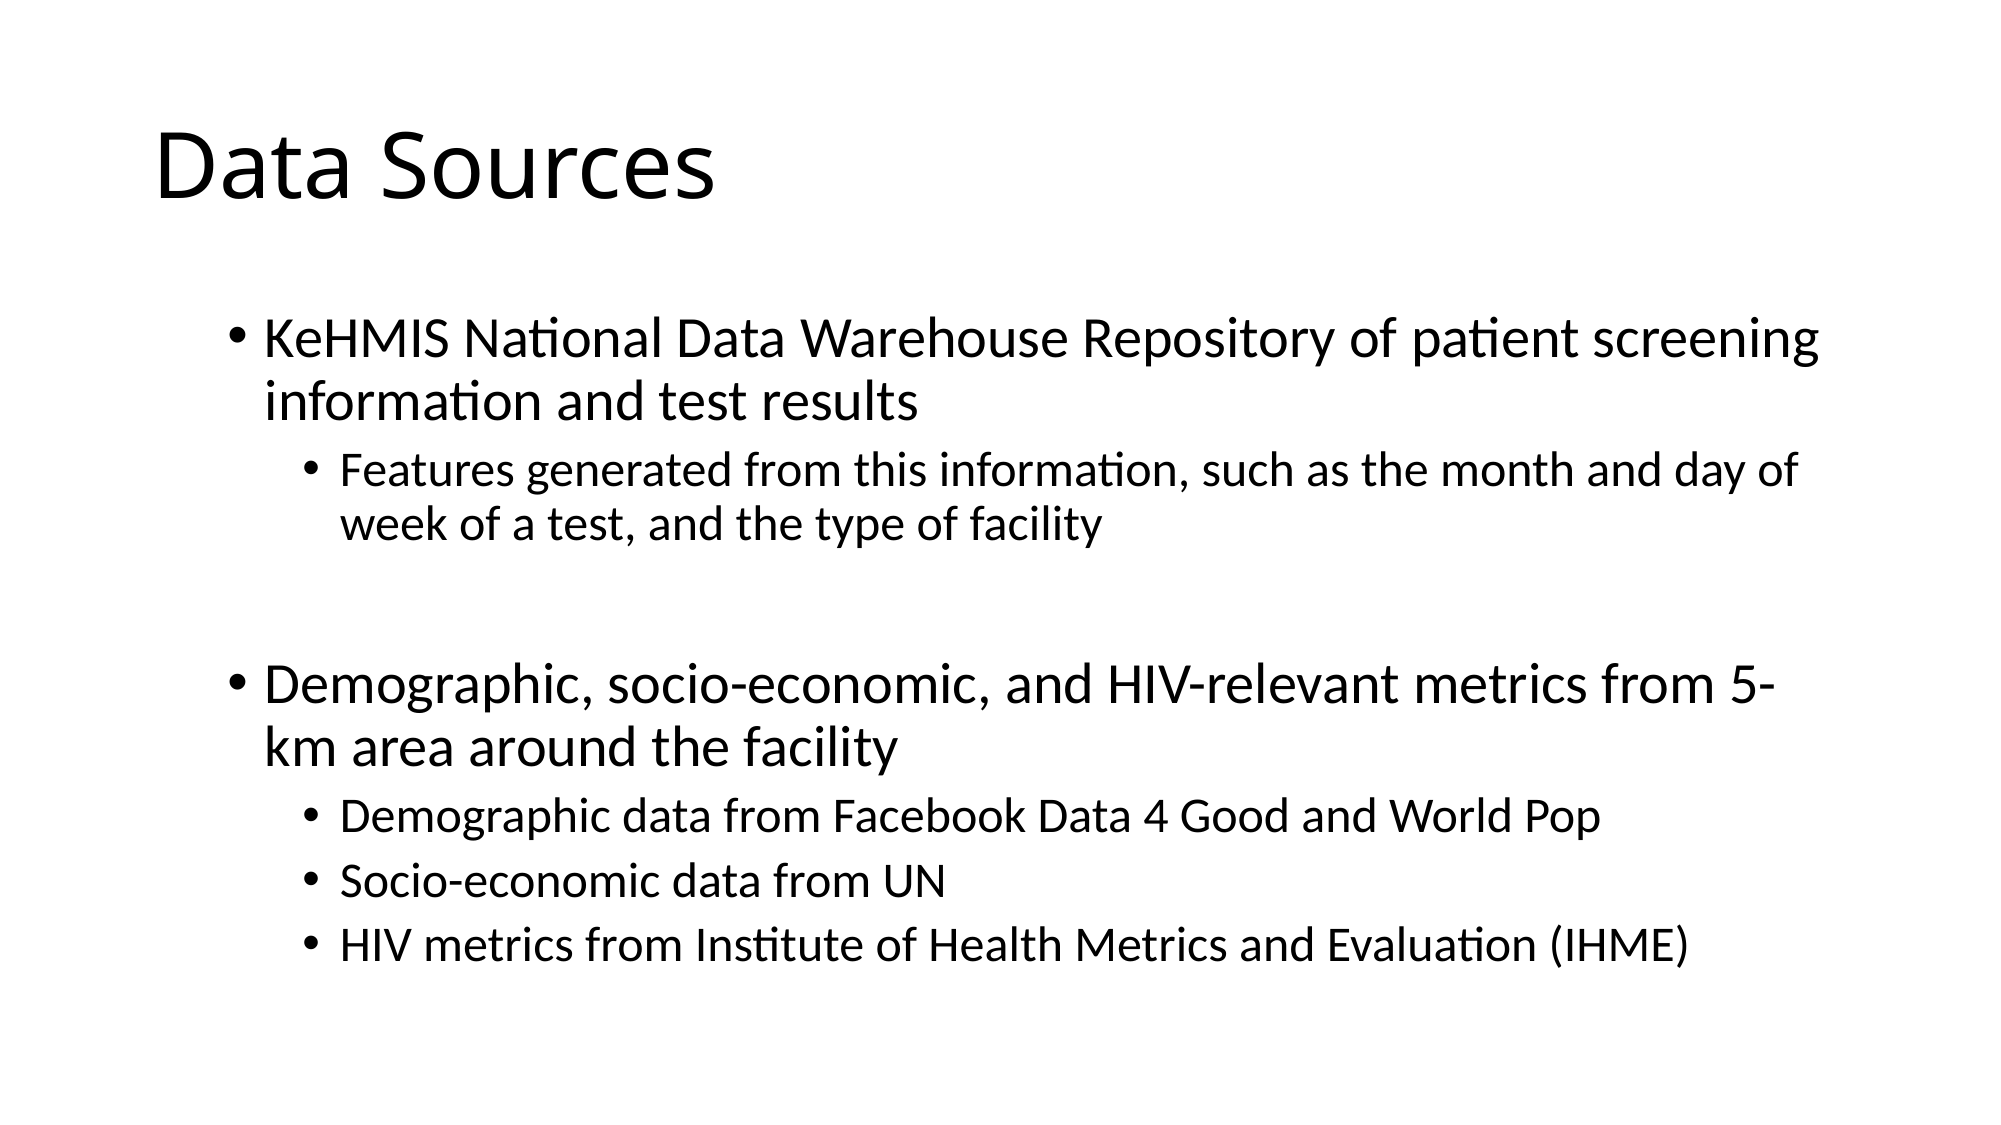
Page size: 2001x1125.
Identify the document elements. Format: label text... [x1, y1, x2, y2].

title Data Sources [137, 59, 1863, 278]
list KeHMIS National Data Warehouse Repository of patient screening information and test results Features generated from this information, such as the month and day of week of a test, and the type of facility Demographic, socio-economic, and HIV-relevant metrics from 5-km area around the facility Demographic data from Facebook Data 4 Good and World Pop Socio-economic data from UN HIV metrics from Institute of Health Metrics and Evaluation (IHME) [137, 299, 1863, 1014]
